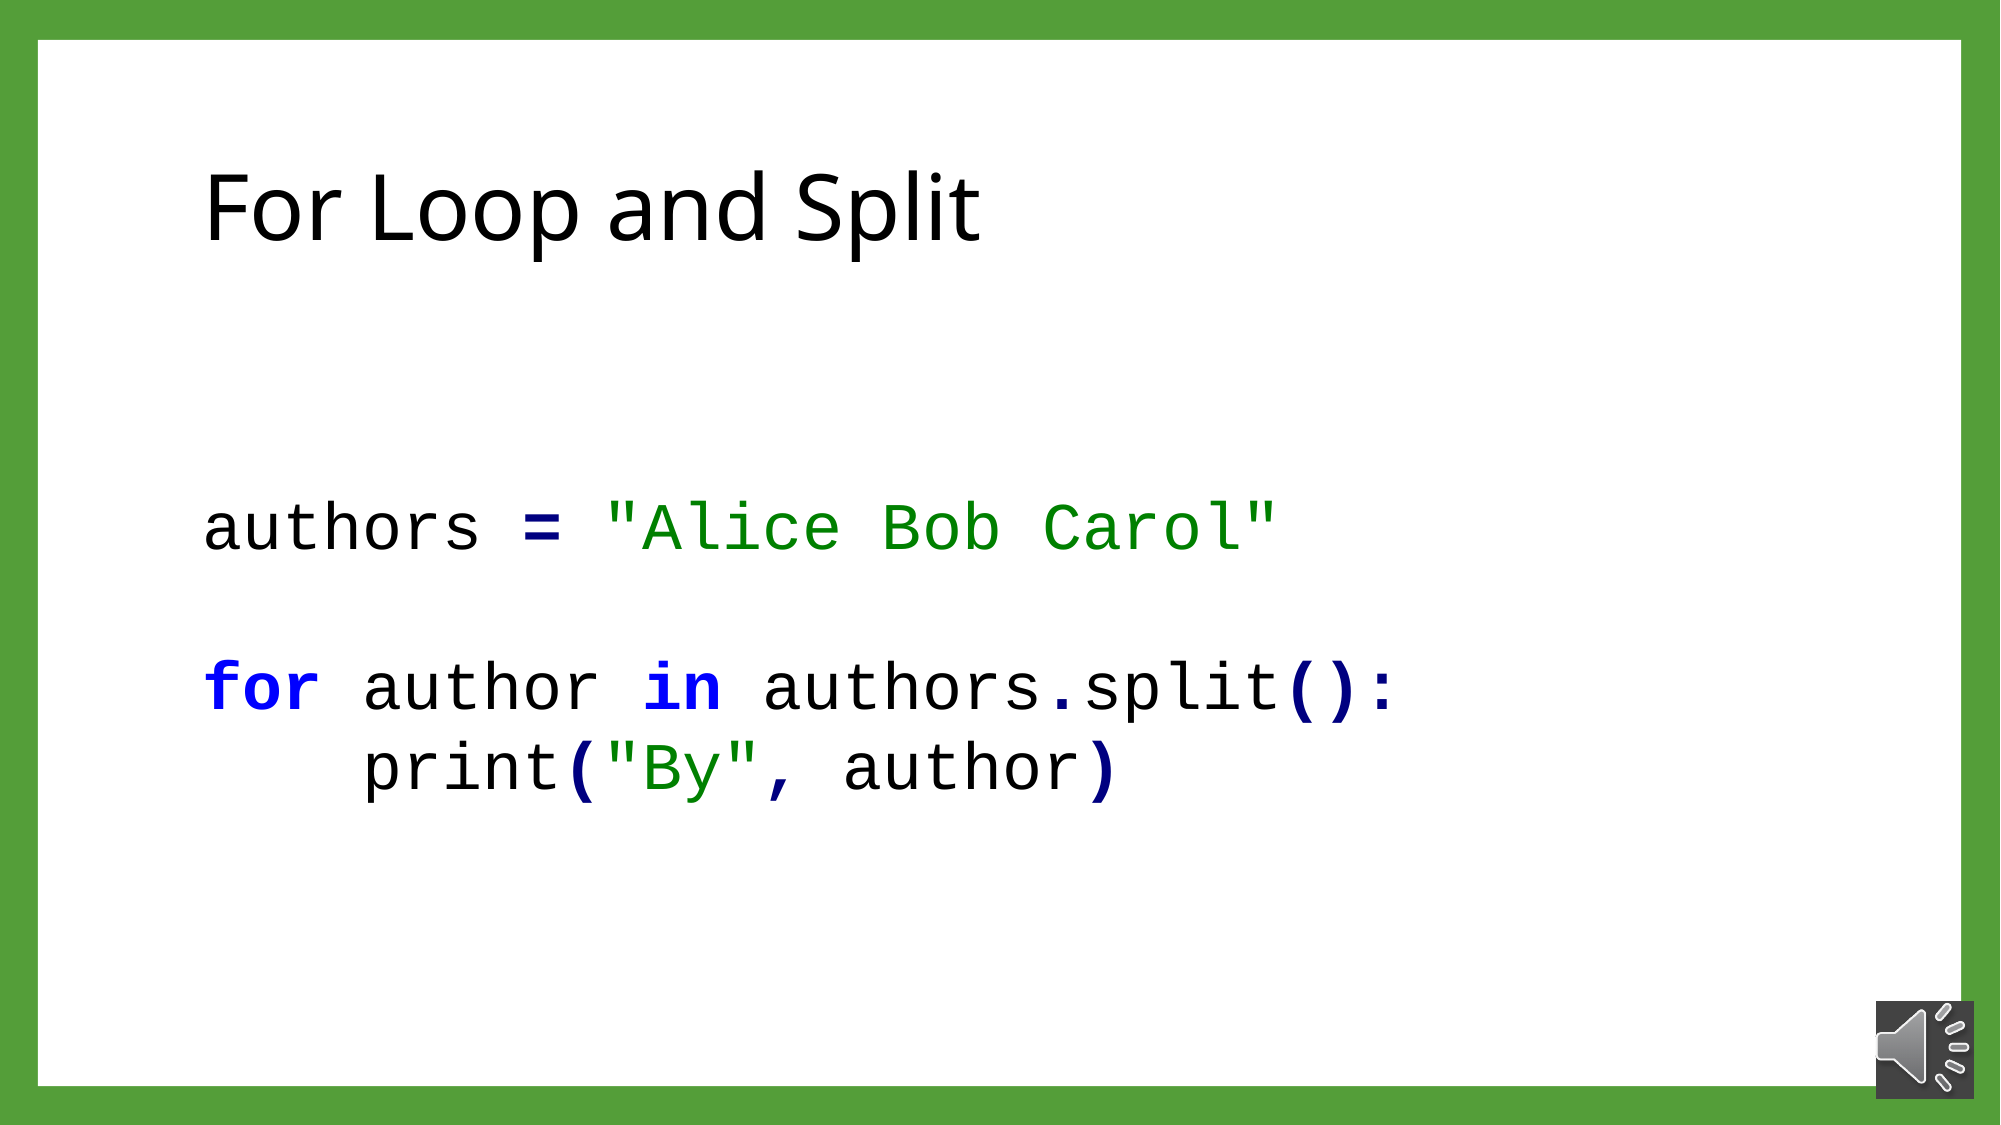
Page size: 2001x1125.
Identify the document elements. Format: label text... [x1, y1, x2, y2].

title For Loop and Split [187, 99, 1808, 323]
picture [1874, 999, 1976, 1101]
text_box authors = "Alice Bob Carol" for author in authors.split(): print("By", author) [187, 475, 1661, 810]
